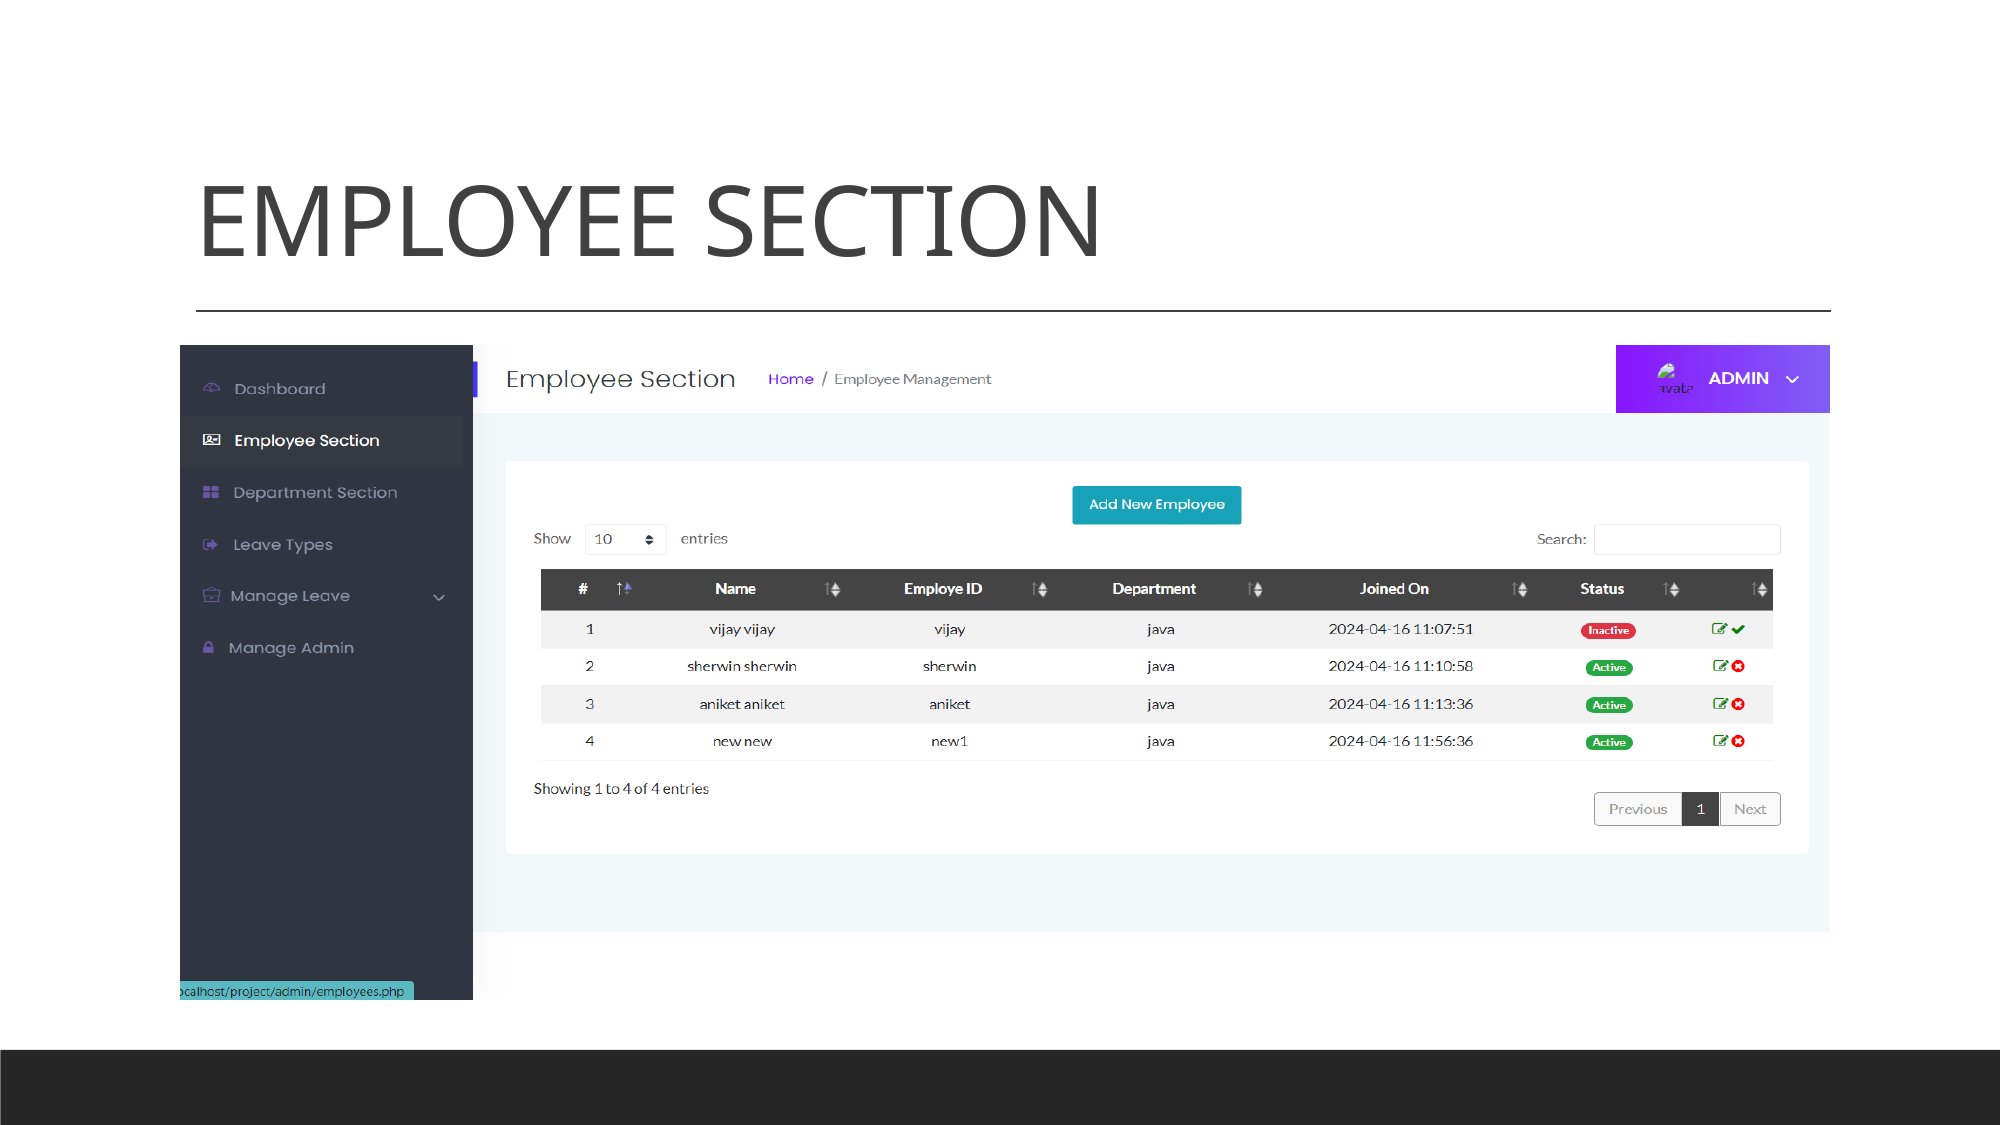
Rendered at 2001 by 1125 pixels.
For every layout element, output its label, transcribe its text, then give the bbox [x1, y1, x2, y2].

title EMPLOYEE SECTION [180, 47, 1830, 285]
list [179, 345, 1831, 1000]
